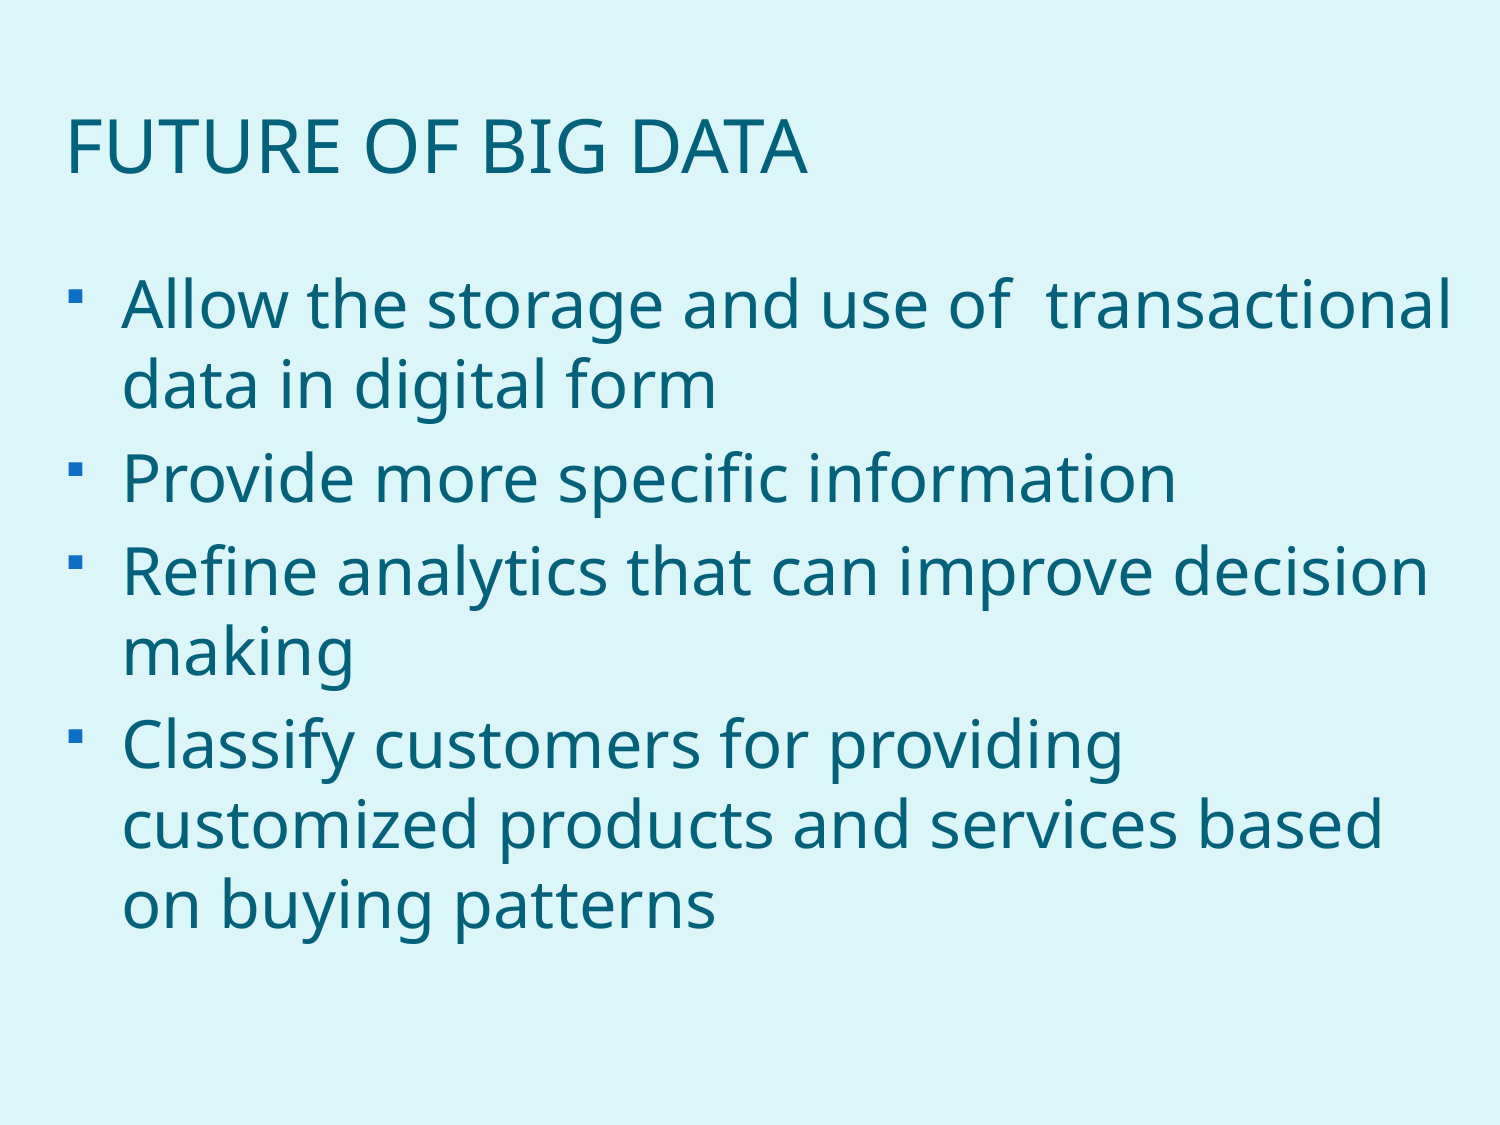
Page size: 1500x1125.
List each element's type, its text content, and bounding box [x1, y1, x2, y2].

title FUTURE OF BIG DATA [50, 75, 1475, 213]
list Allow the storage and use of transactional data in digital form Provide more specific information Refine analytics that can improve decision making Classify customers for providing customized products and services based on buying patterns [50, 254, 1475, 998]
